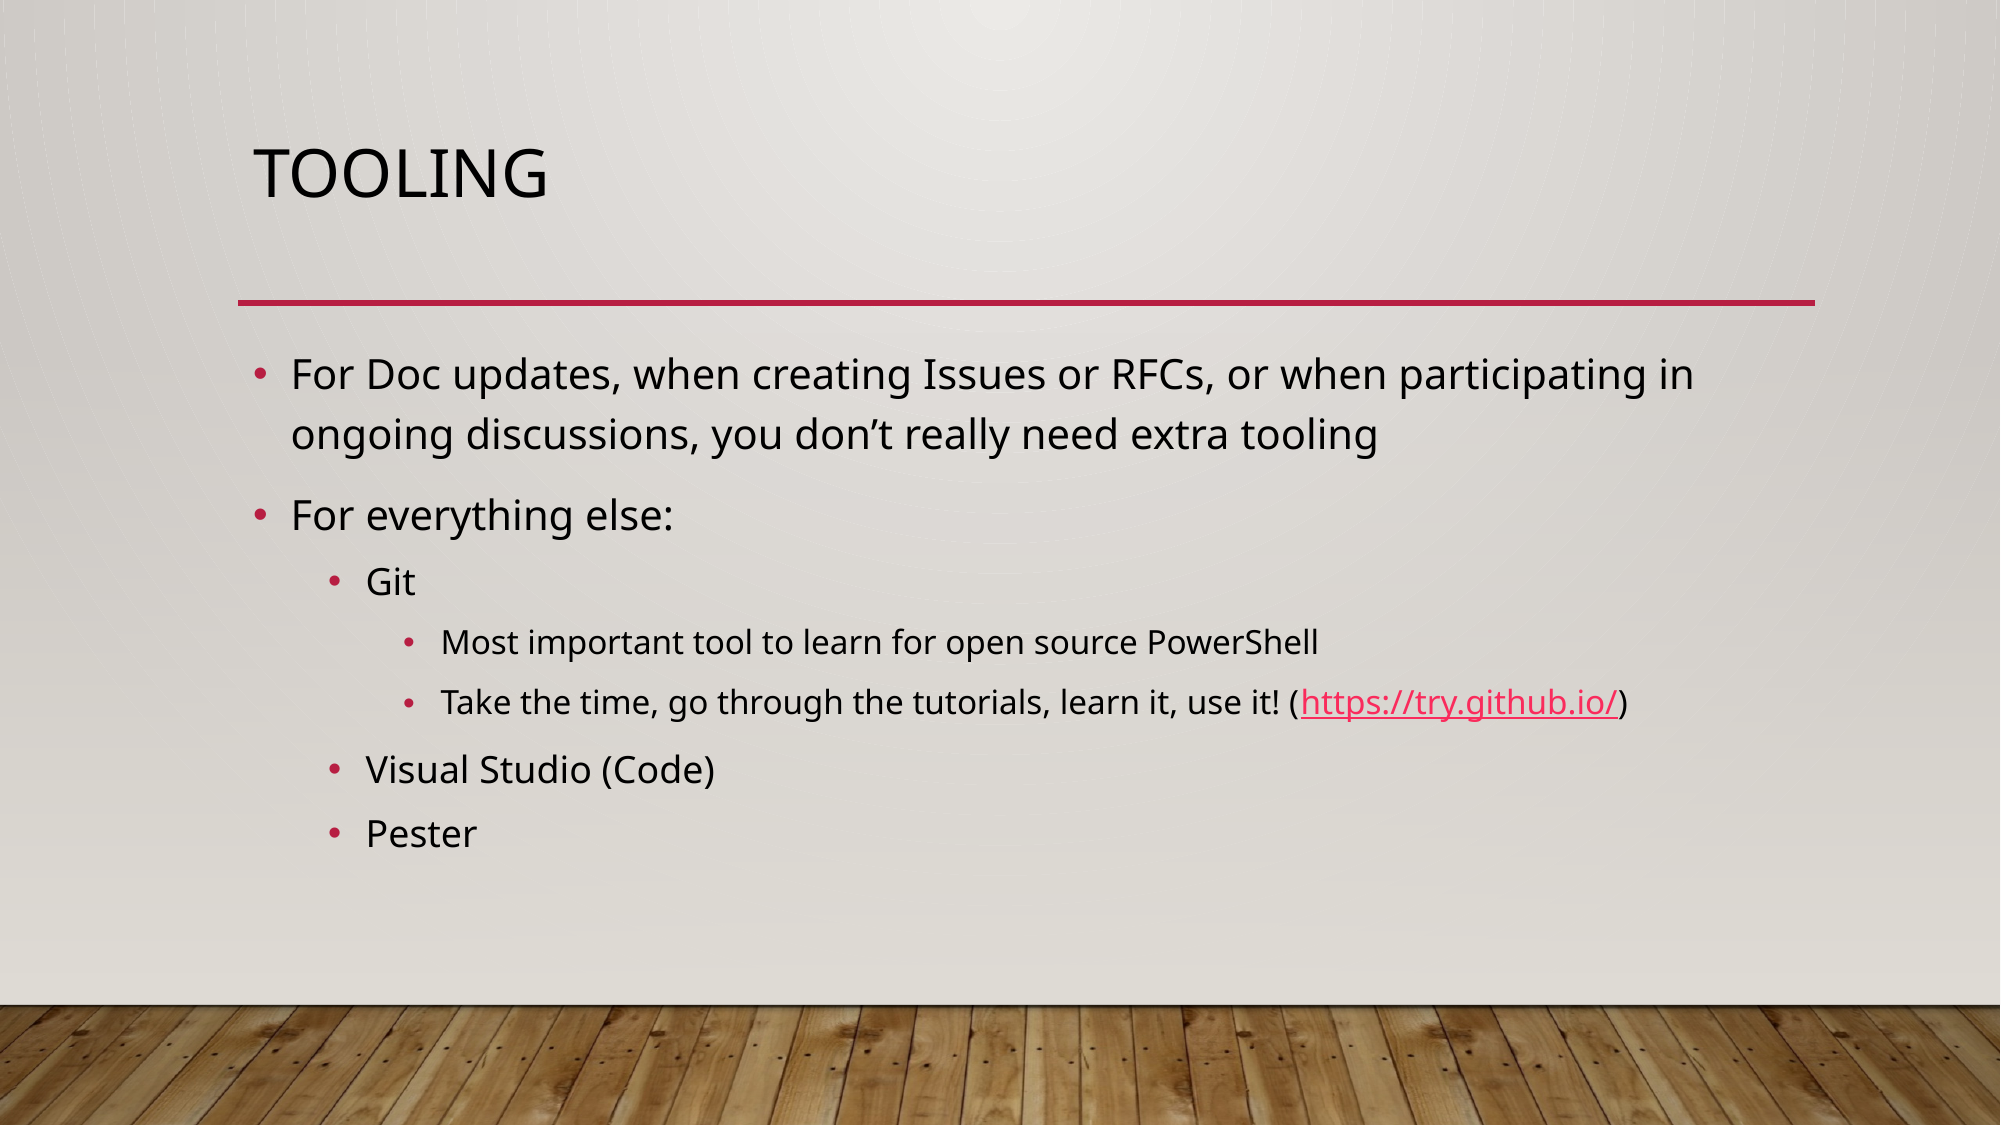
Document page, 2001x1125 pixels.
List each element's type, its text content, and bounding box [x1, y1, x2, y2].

picture [0, 1005, 2000, 1125]
list For Doc updates, when creating Issues or RFCs, or when participating in ongoing discussions, you don’t really need extra tooling For everything else: Git Most important tool to learn for open source PowerShell Take the time, go through the tutorials, learn it, use it! (https://try.github.io/) Visual Studio (Code) Pester [238, 330, 1814, 897]
title TOOLING [238, 131, 1814, 305]
